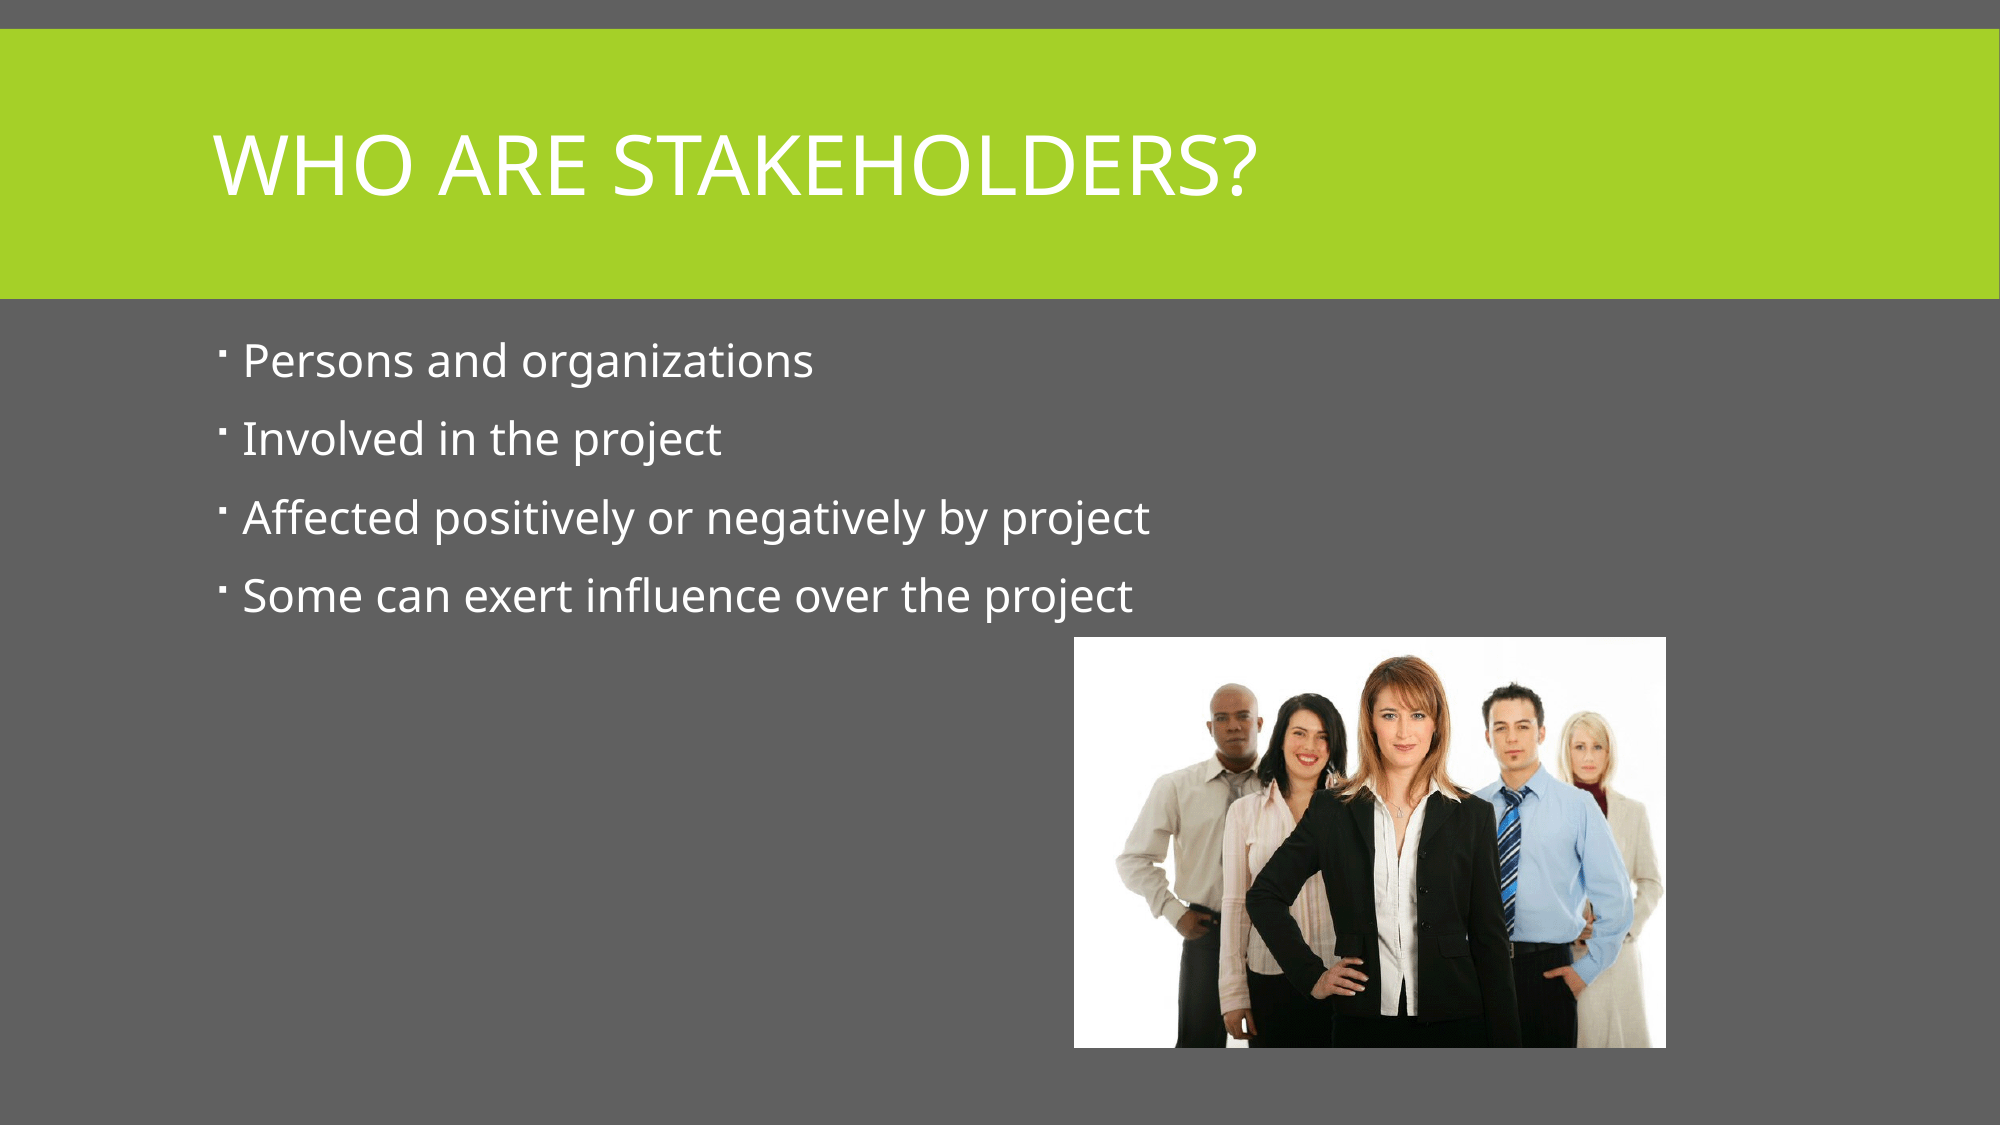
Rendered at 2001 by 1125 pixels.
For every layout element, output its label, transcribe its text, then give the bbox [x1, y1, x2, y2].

title Who are stakeholders? [197, 46, 1803, 295]
picture [1074, 637, 1667, 1048]
list Persons and organizations Involved in the project Affected positively or negatively by project Some can exert influence over the project [197, 329, 1803, 1020]
